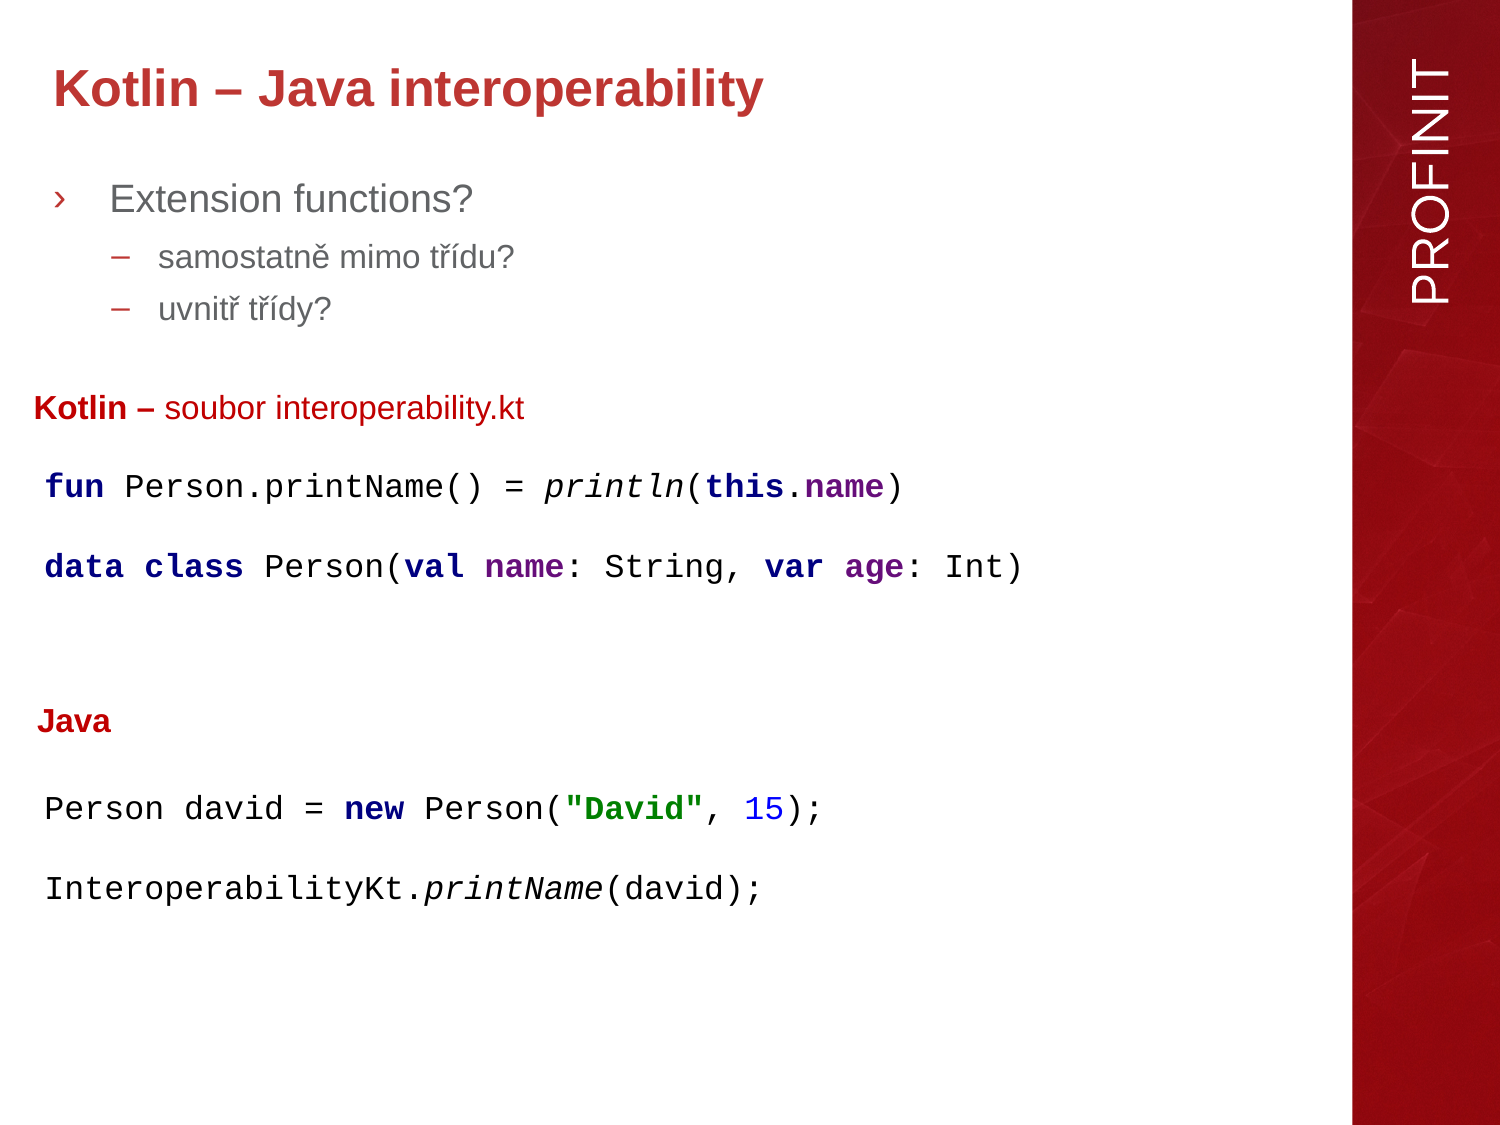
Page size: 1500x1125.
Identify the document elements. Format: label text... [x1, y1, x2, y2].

text_box Person david = new Person("David", 15); InteroperabilityKt.printName(david); [29, 779, 1049, 914]
text_box Kotlin – soubor interoperability.kt [33, 386, 750, 427]
title Kotlin – Java interoperability [53, 54, 1294, 114]
text_box fun Person.printName() = println(this.name) data class Person(val name: String, var age: Int) [29, 456, 1074, 592]
picture [1352, 0, 1500, 1125]
list Extension functions? samostatně mimo třídu? uvnitř třídy? [53, 172, 1294, 1071]
text_box Java [37, 699, 522, 740]
